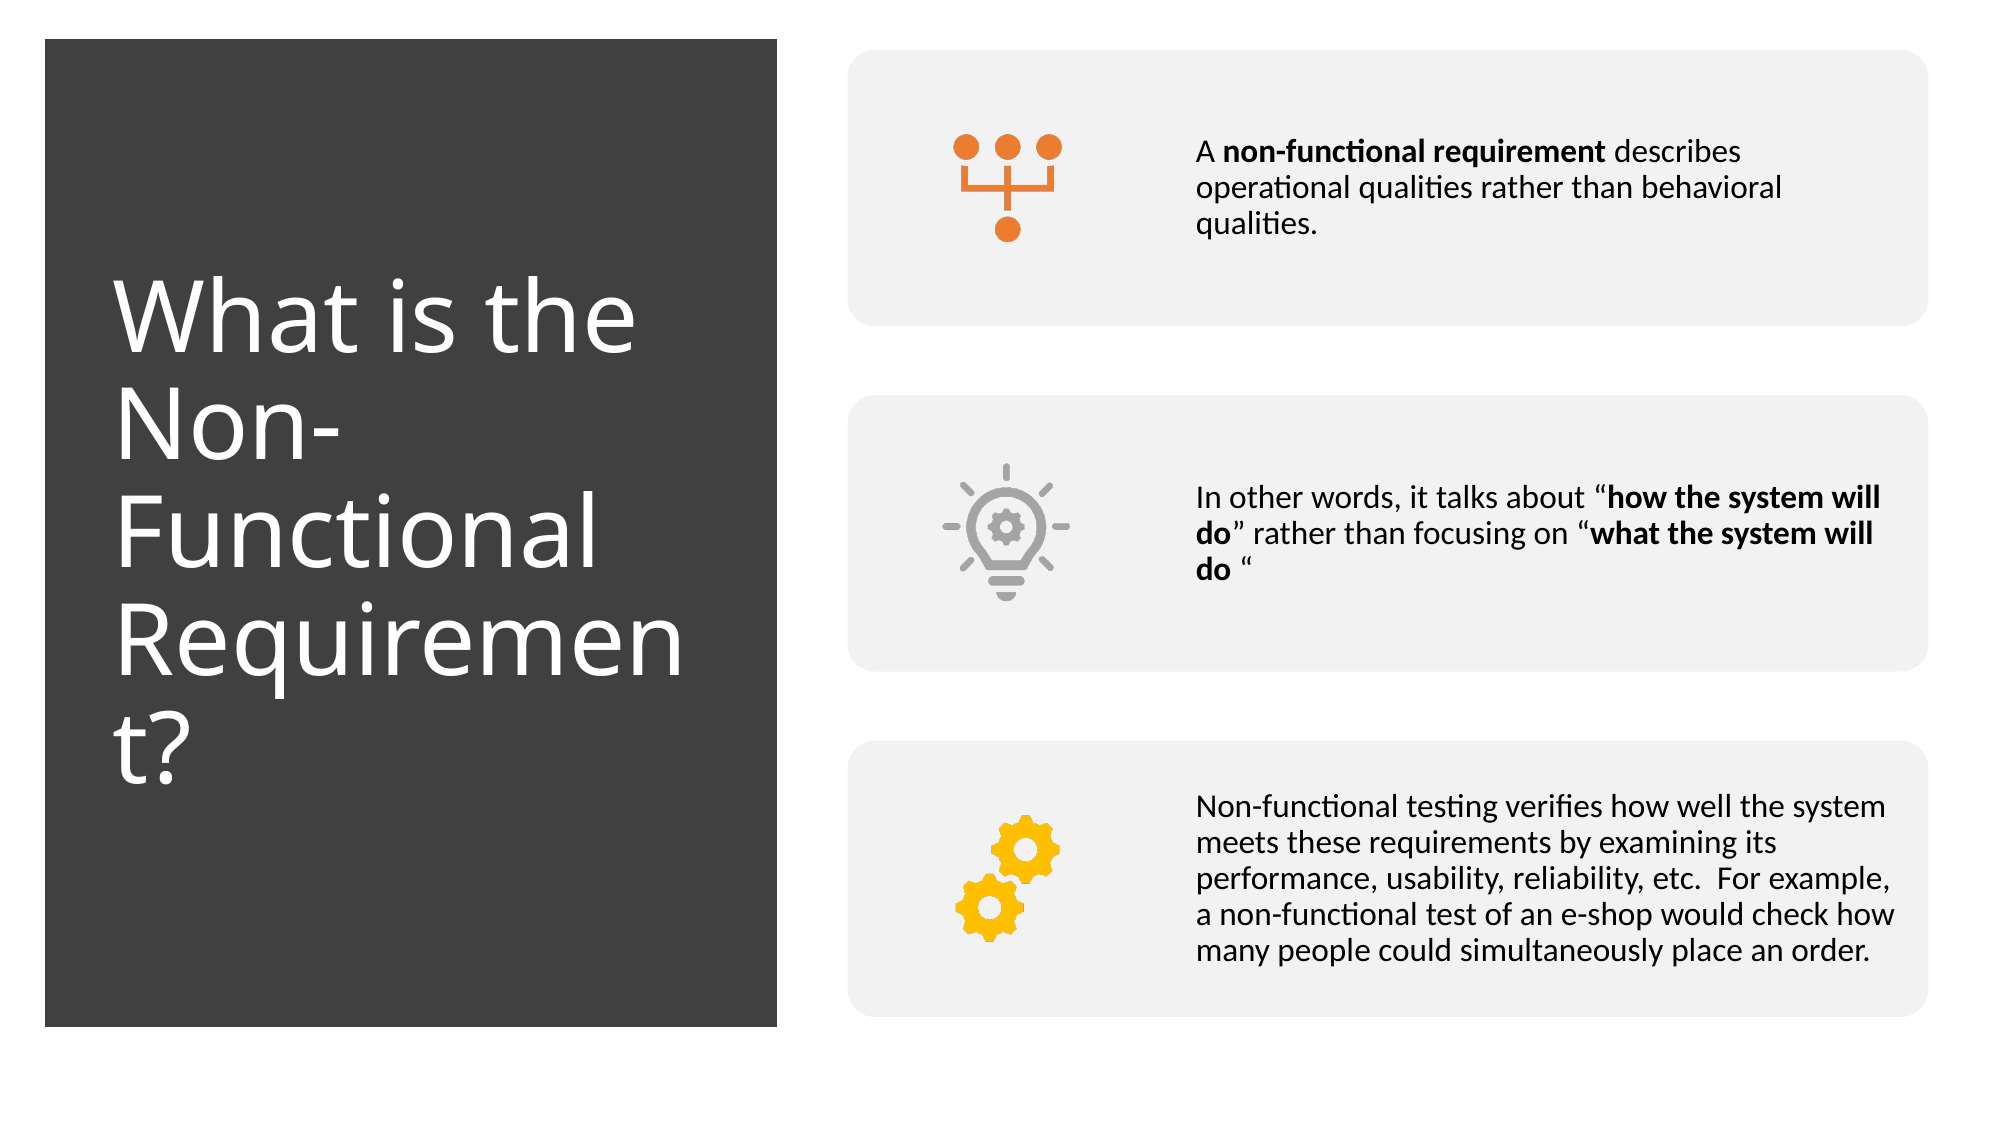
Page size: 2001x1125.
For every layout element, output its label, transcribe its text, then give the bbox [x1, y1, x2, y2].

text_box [847, 49, 1929, 1018]
text_box [54, 49, 768, 1018]
title What is the Non-Functional Requirement? [97, 104, 722, 967]
